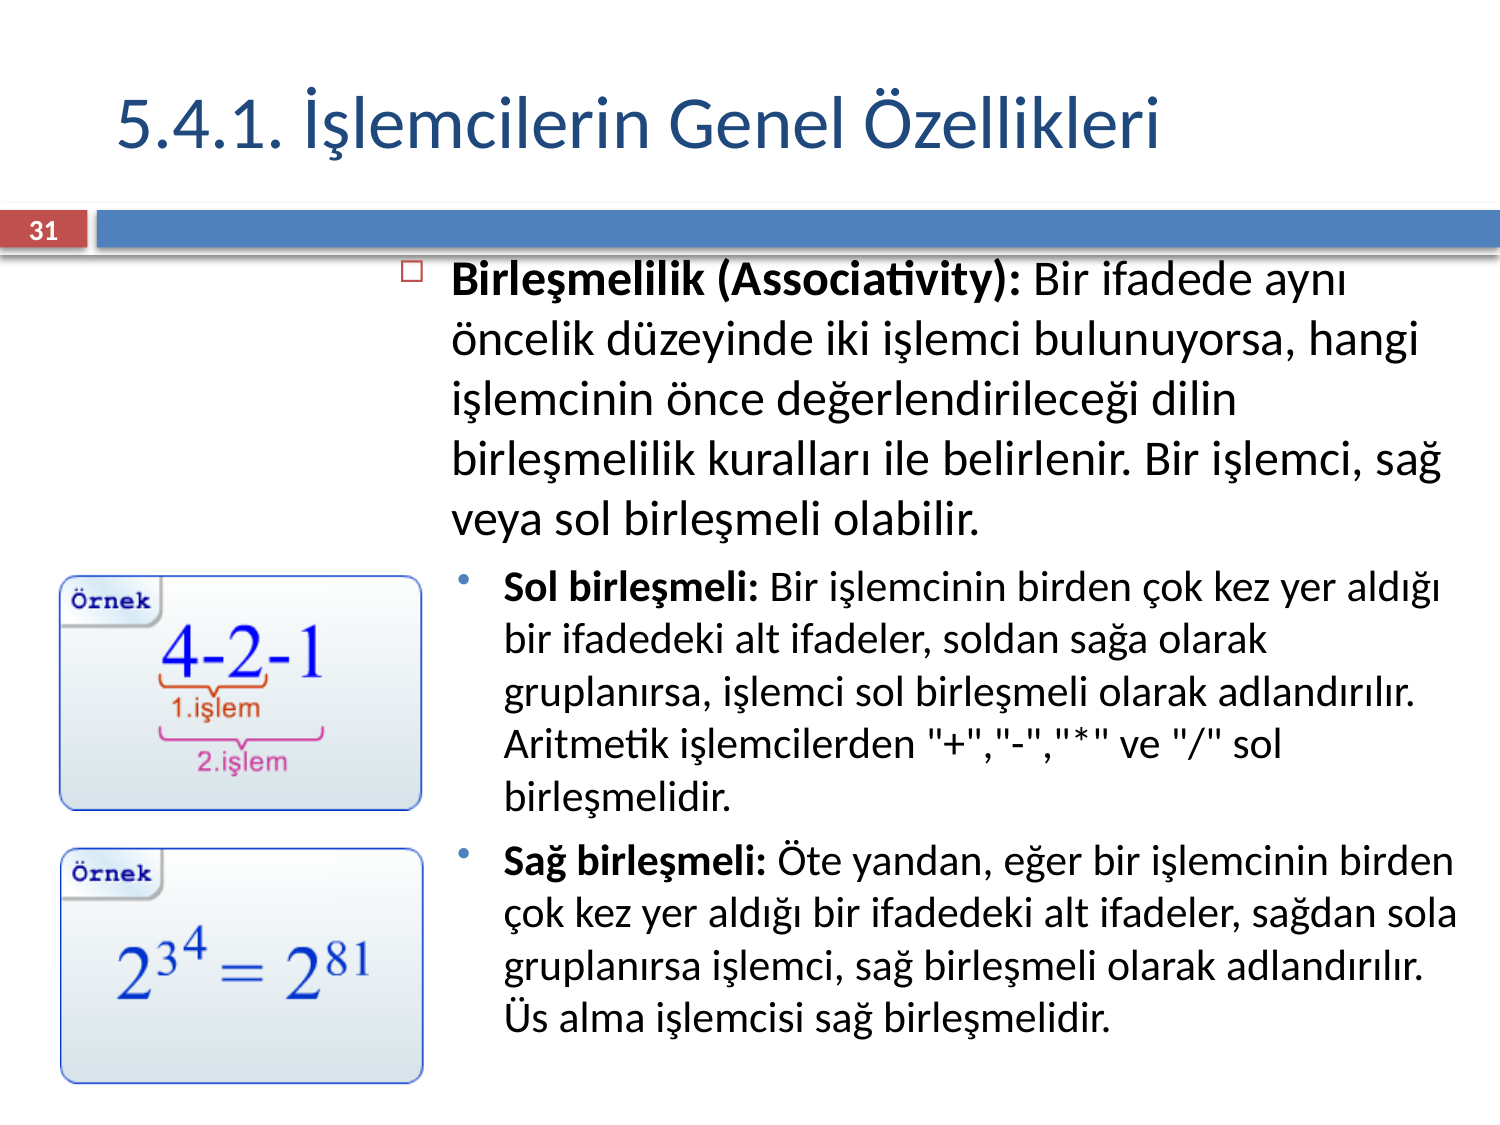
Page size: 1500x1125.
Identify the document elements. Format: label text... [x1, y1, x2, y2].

picture [60, 845, 427, 1089]
slide_number 31 [0, 208, 88, 249]
picture [52, 573, 427, 811]
title 5.4.1. İşlemcilerin Genel Özellikleri [100, 37, 1438, 200]
list Birleşmelilik (Associativity): Bir ifadede aynı öncelik düzeyinde iki işlemci bulunuyorsa, hangi işlemcinin önce değerlendirileceği dilin birleşmelilik kuralları ile belirlenir. Bir işlemci, sağ veya sol birleşmeli olabilir. Sol birleşmeli: Bir işlemcinin birden çok kez yer aldığı bir ifadedeki alt ifadeler, soldan sağa olarak gruplanırsa, işlemci sol birleşmeli olarak adlandırılır. Aritmetik işlemcilerden "+","-","*" ve "/" sol birleşmelidir. Sağ birleşmeli: Öte yandan, eğer bir işlemcinin birden çok kez yer aldığı bir ifadedeki alt ifadeler, sağdan sola gruplanırsa işlemci, sağ birleşmeli olarak adlandırılır. Üs alma işlemcisi sağ birleşmelidir. [383, 238, 1483, 976]
